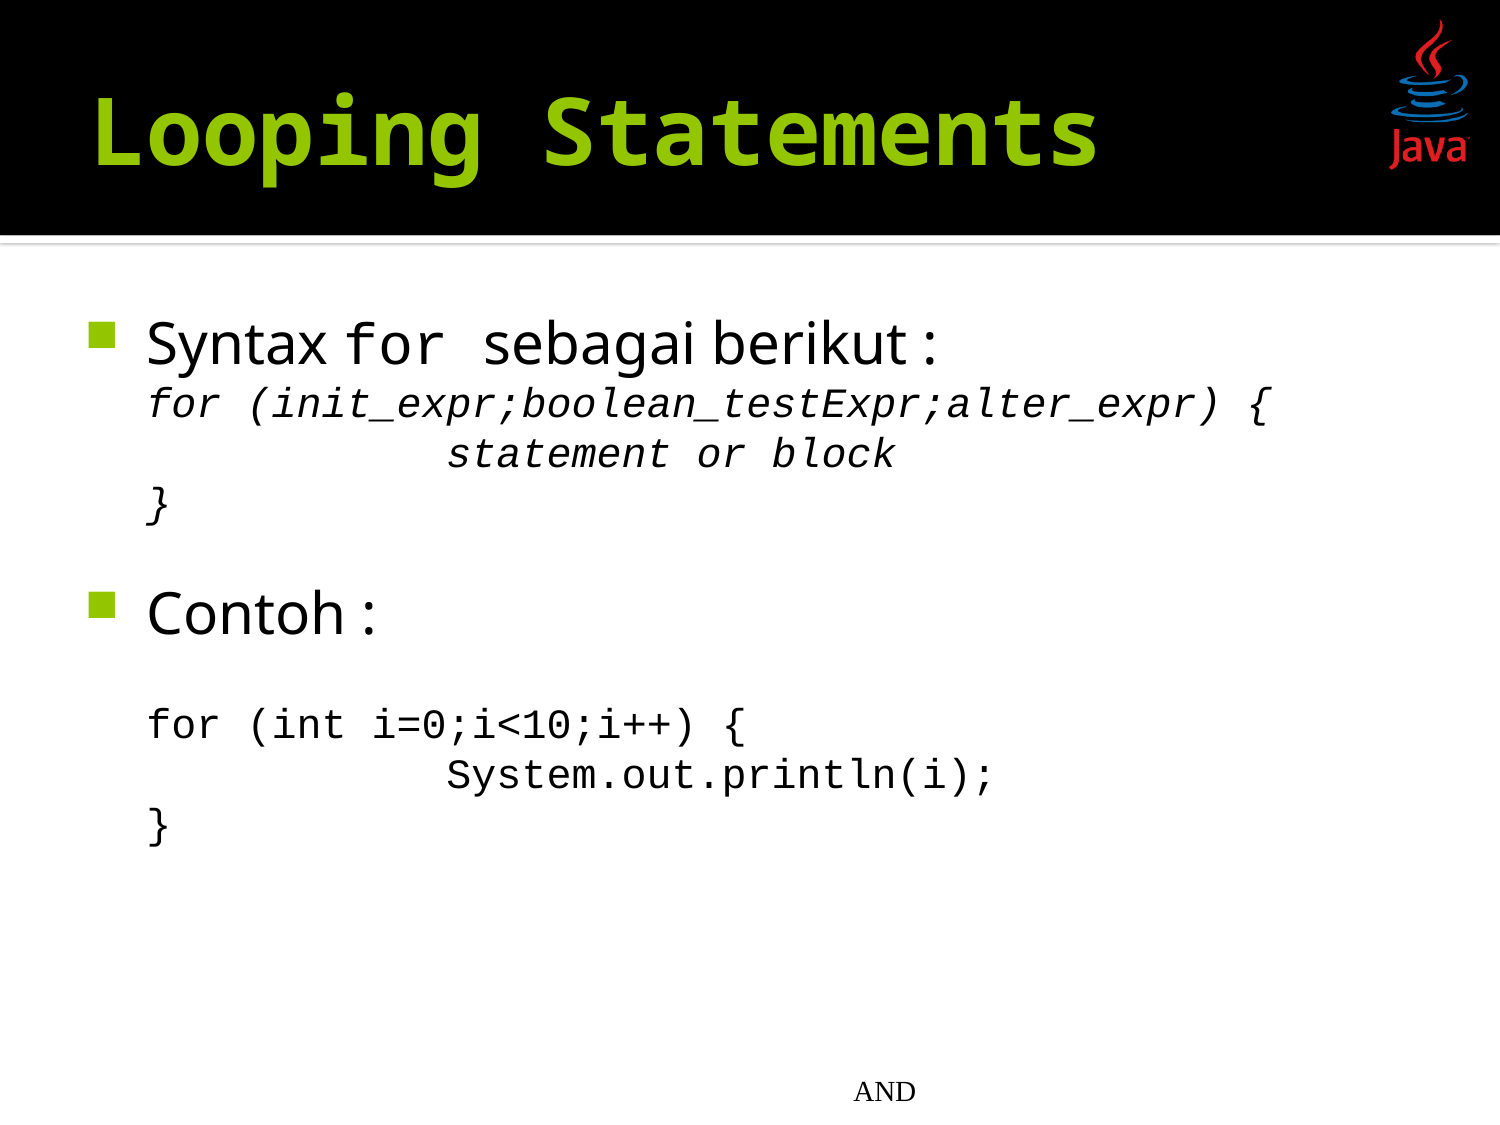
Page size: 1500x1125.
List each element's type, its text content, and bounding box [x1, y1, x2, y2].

picture [1340, 5, 1500, 183]
footer AND [433, 1062, 1337, 1108]
list Syntax for sebagai berikut : for (init_expr;boolean_testExpr;alter_expr) { statement or block } Contoh : for (int i=0;i<10;i++) { System.out.println(i); } [75, 291, 1425, 1050]
title Looping Statements [75, 25, 1425, 231]
